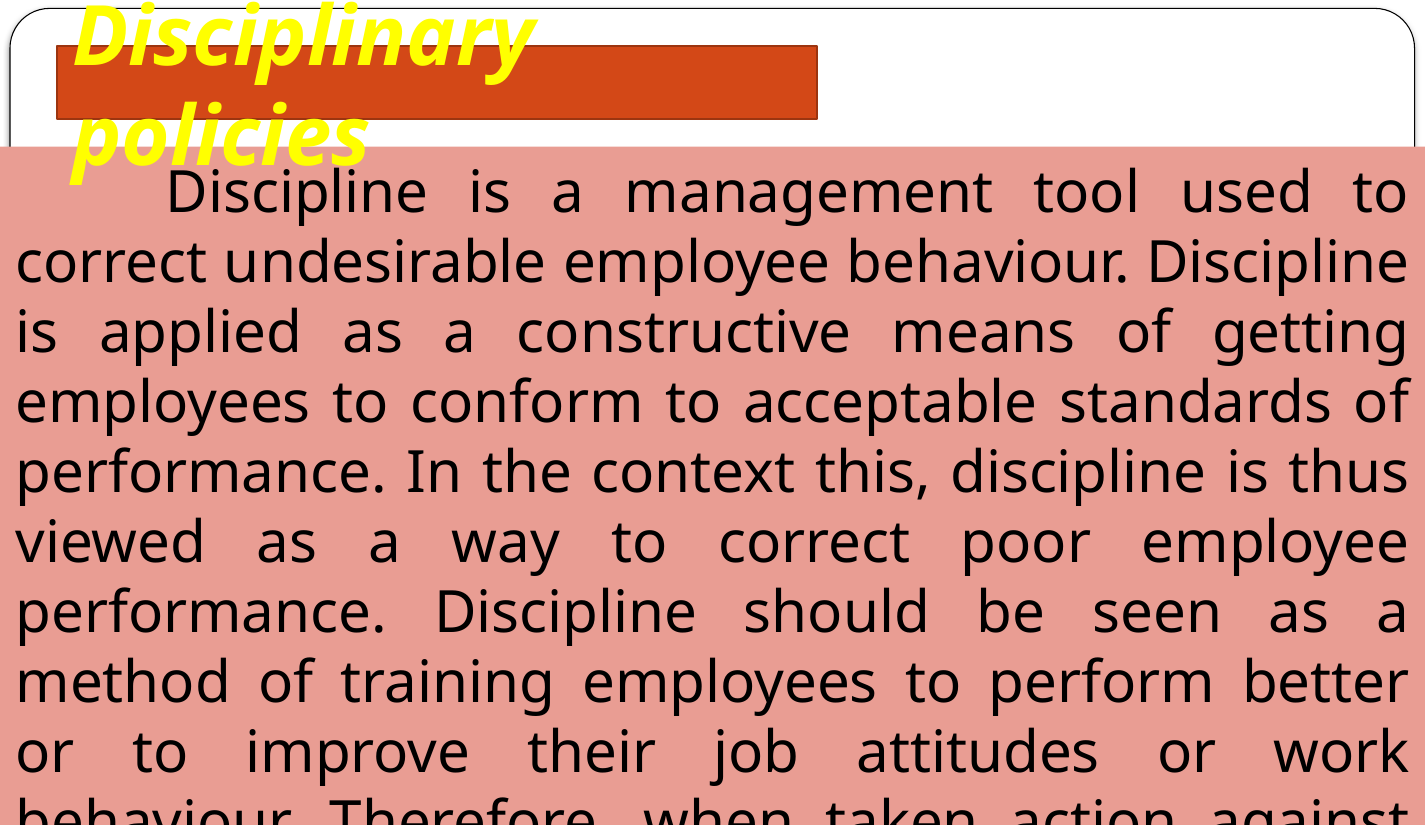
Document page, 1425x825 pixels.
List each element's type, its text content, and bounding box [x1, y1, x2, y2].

text_box Discipline is a management tool used to correct undesirable employee behaviour. Discipline is applied as a constructive means of getting employees to conform to acceptable standards of performance. In the context this, discipline is thus viewed as a way to correct poor employee performance. Discipline should be seen as a method of training employees to perform better or to improve their job attitudes or work behaviour. Therefore, when taken action against employees, disciplinary action should never be thought of as punishment. [0, 146, 1425, 825]
text_box Disciplinary policies [56, 45, 818, 120]
text_box [56, 36, 1397, 146]
